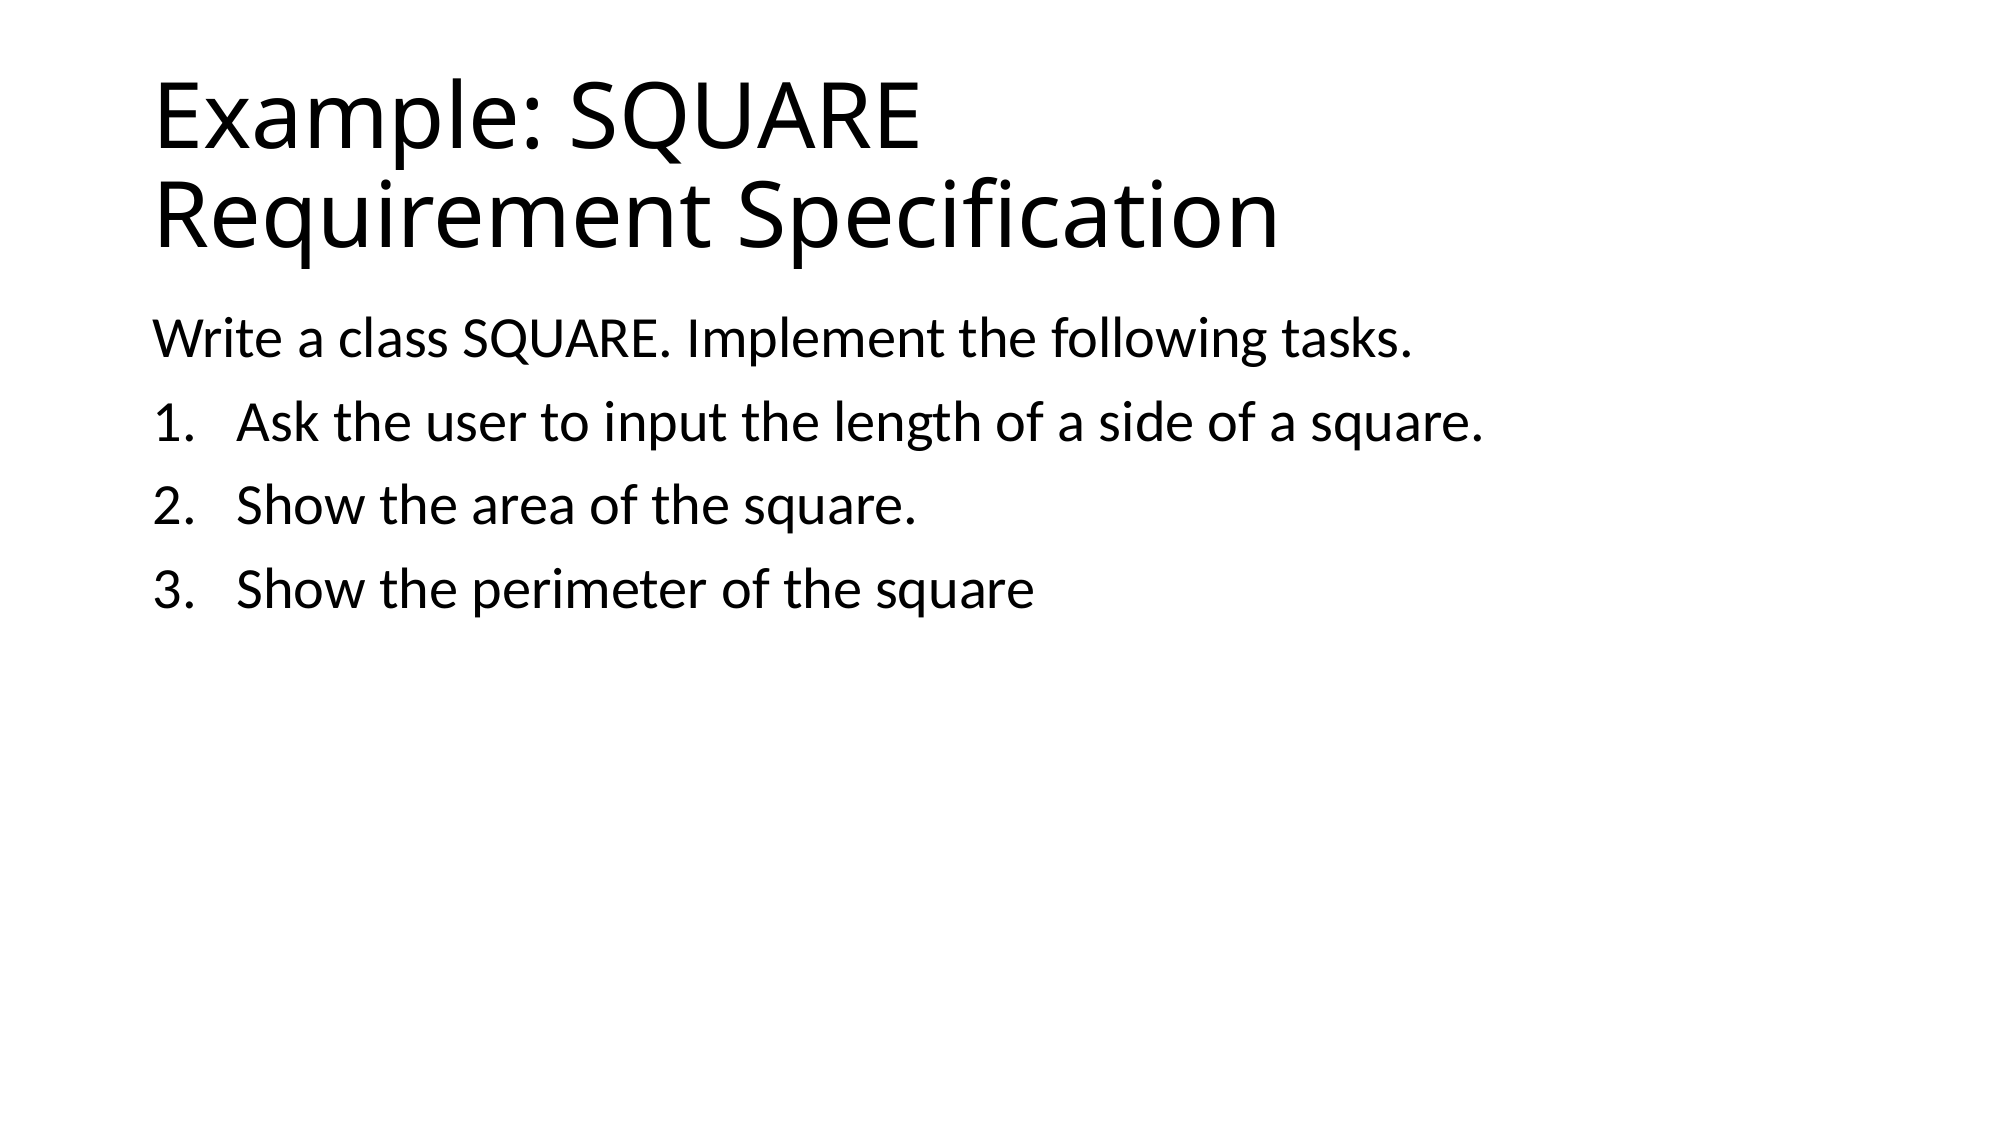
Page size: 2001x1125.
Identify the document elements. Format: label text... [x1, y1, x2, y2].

list Write a class SQUARE. Implement the following tasks. Ask the user to input the length of a side of a square. Show the area of the square. Show the perimeter of the square [137, 299, 1863, 1014]
title Example: SQUARE Requirement Specification [137, 59, 1863, 278]
